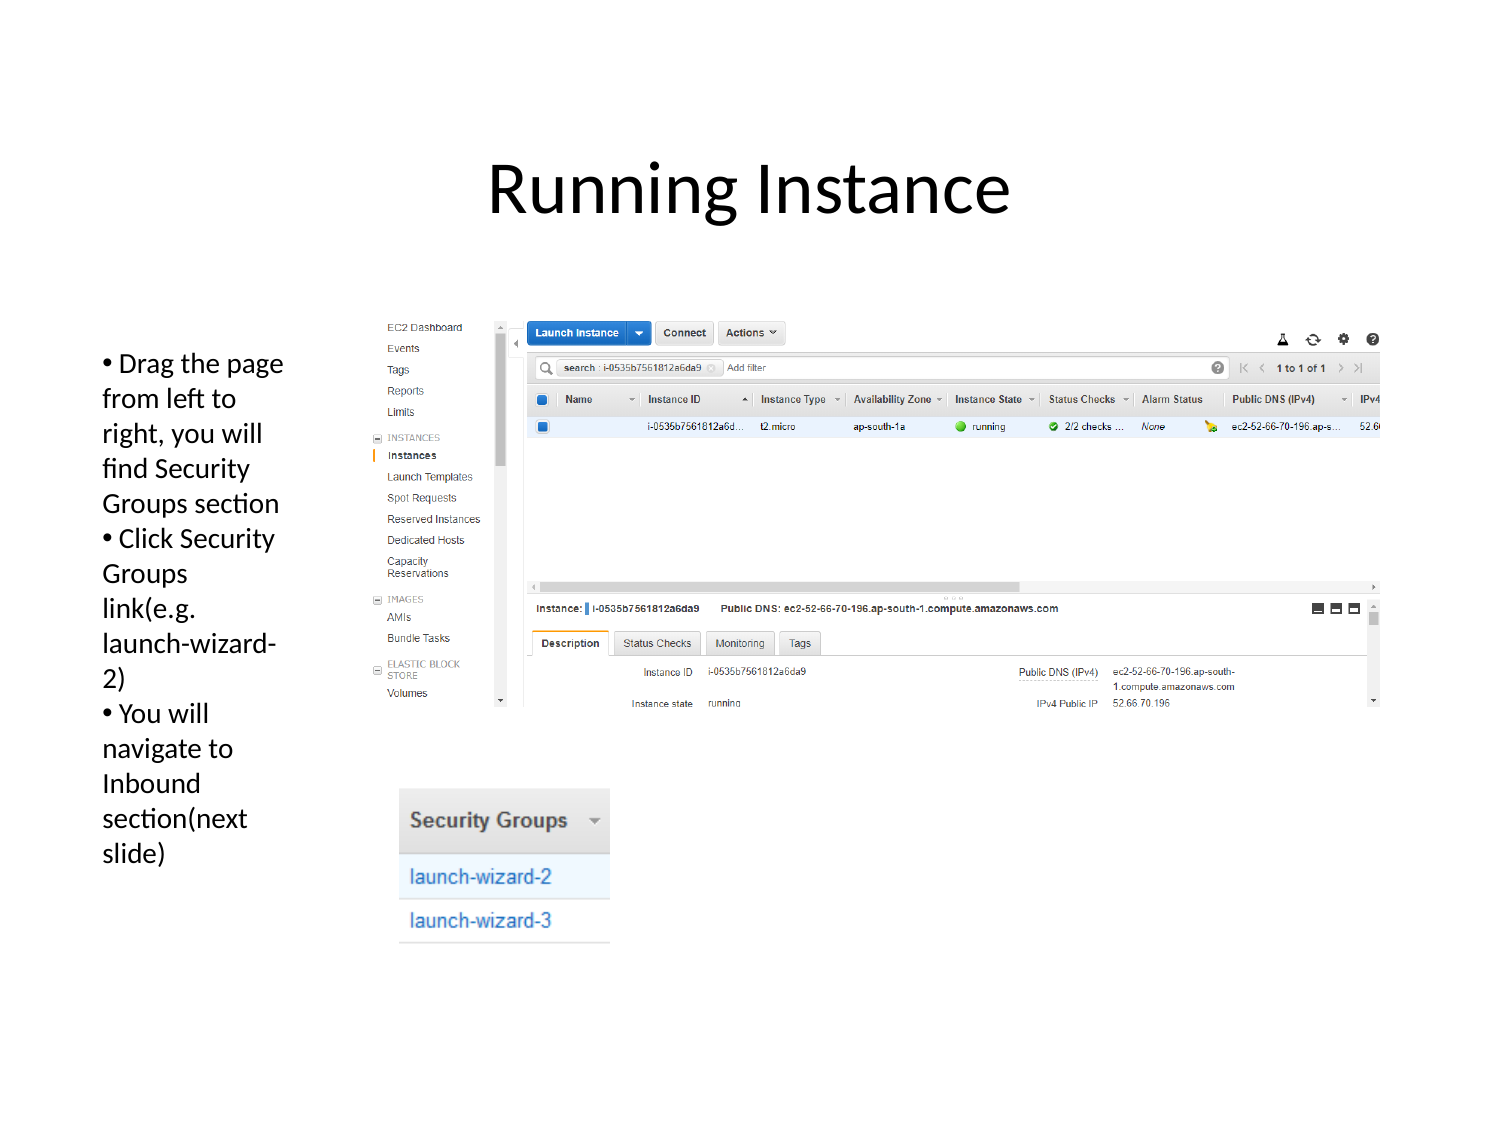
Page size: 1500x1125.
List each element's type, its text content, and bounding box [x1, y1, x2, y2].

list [362, 312, 1388, 713]
picture [399, 787, 610, 951]
text_box Drag the page from left to right, you will find Security Groups section Click Security Groups link(e.g. launch-wizard-2) You will navigate to Inbound section(next slide) [87, 337, 300, 877]
title Running Instance [75, 45, 1425, 233]
